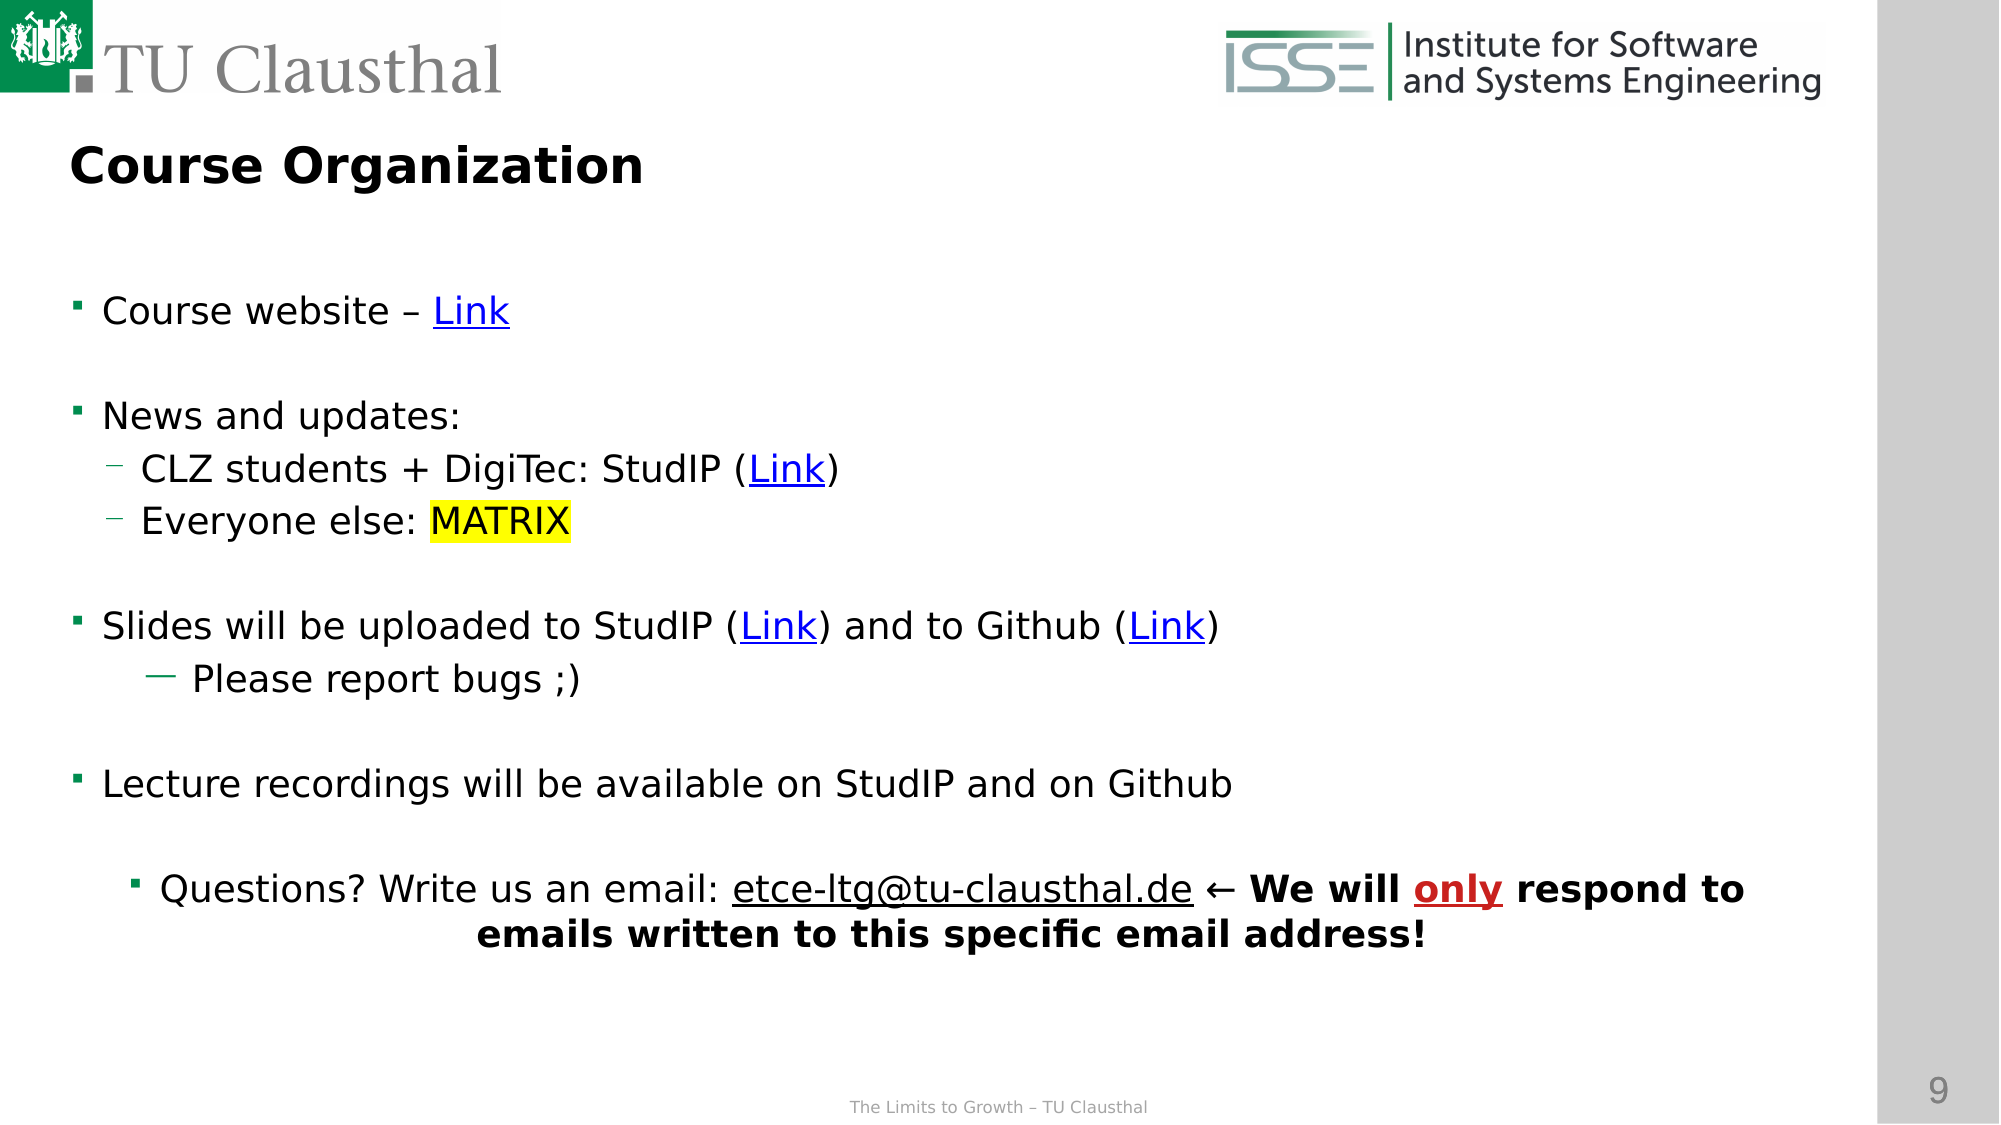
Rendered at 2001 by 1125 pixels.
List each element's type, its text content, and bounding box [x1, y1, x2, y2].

picture [1218, 22, 1826, 107]
text_box Course website – Link News and updates: CLZ students + DigiTec: StudIP (Link) Everyone else: MATRIX Slides will be uploaded to StudIP (Link) and to Github (Link) Please report bugs ;) Lecture recordings will be available on StudIP and on Github Questions? Write us an email: etce-ltg@tu-clausthal.de ← We will only respond to emails written to this specific email address! [55, 208, 1818, 1034]
text_box Course Organization [55, 126, 1818, 208]
picture [0, 0, 501, 93]
